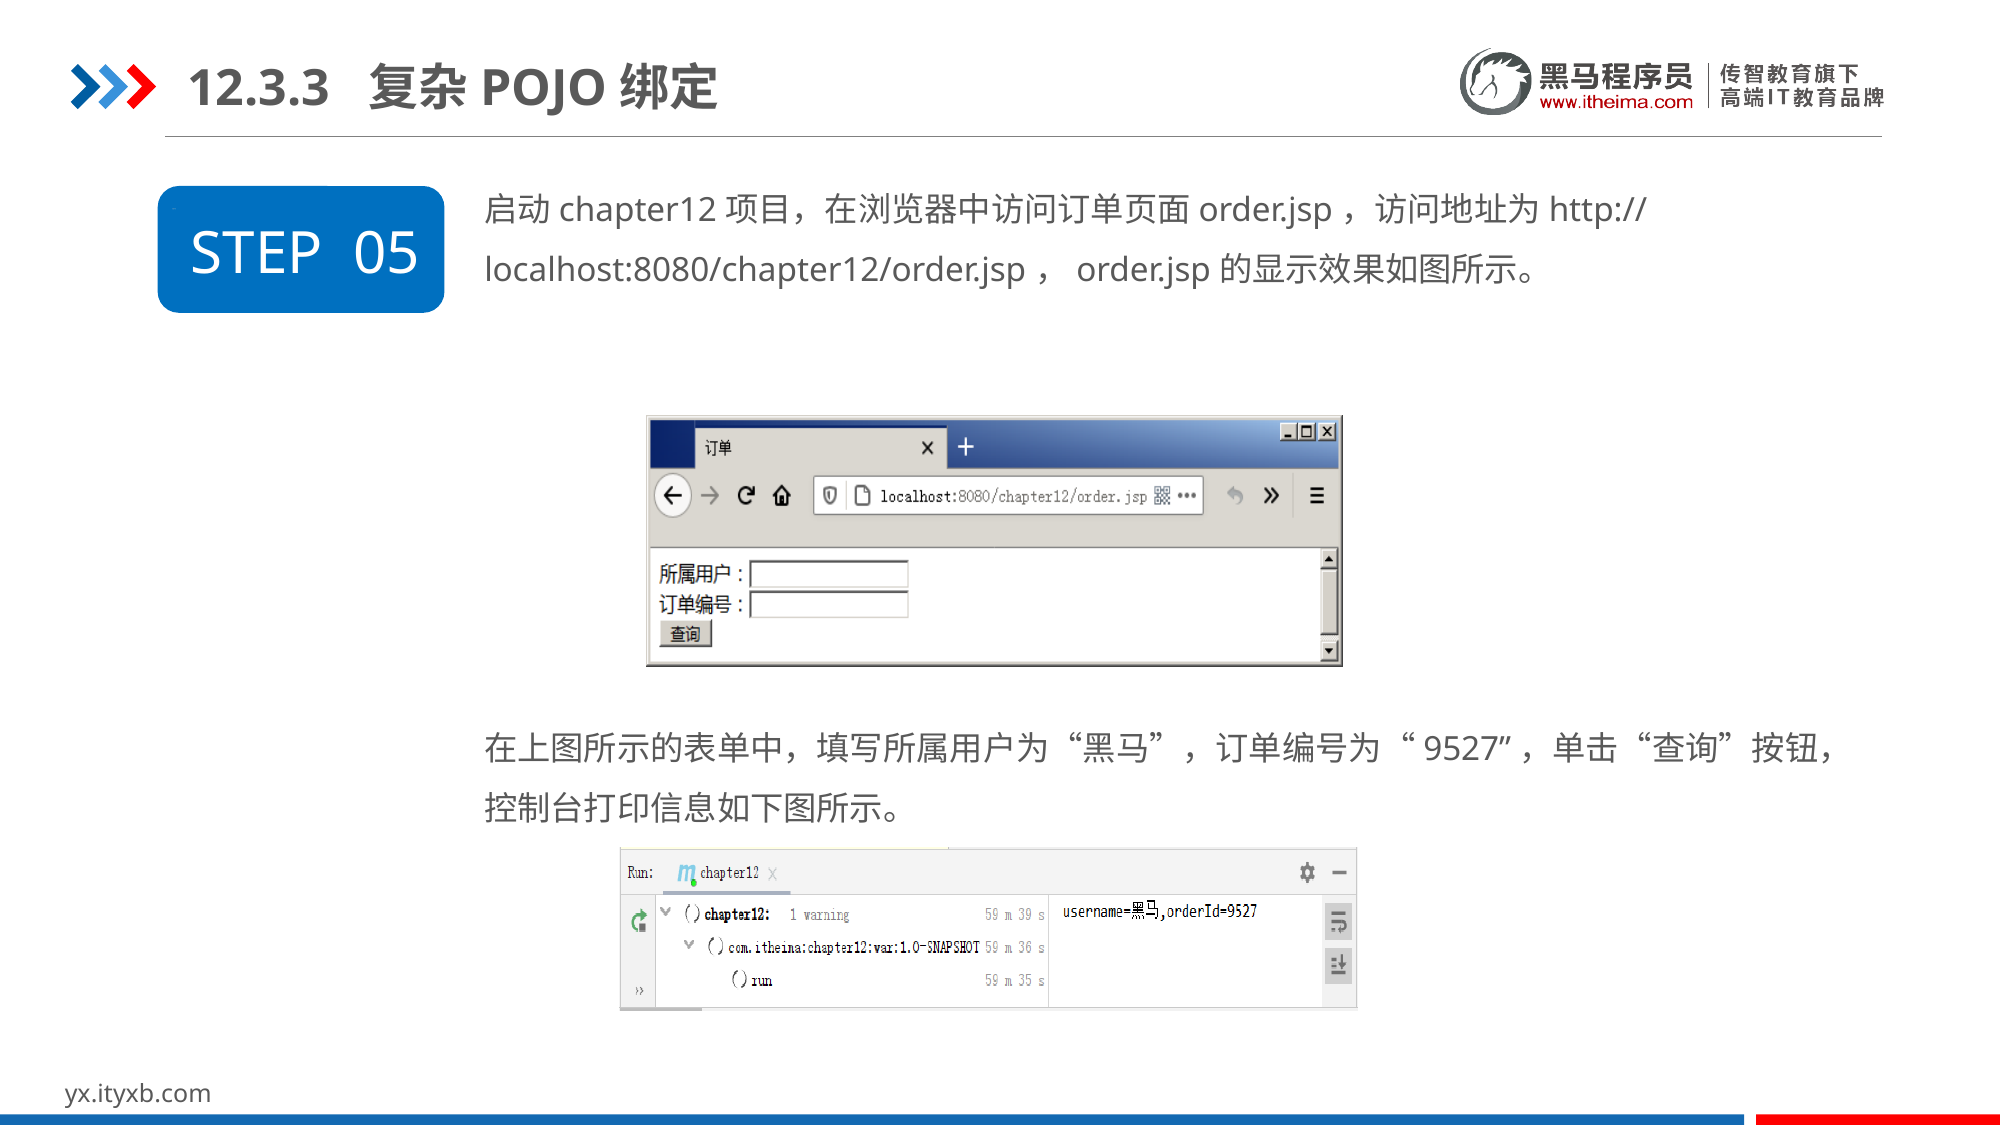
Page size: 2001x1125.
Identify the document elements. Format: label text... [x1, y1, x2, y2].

text_box 启动chapter12项目，在浏览器中访问订单页面order.jsp，访问地址为http://localhost:8080/chapter12/order.jsp，order.jsp的显示效果如图所示。 在上图所示的表单中，填写所属用户为“黑马”，订单编号为“9527”，单击“查询”按钮，控制台打印信息如下图所示。 [469, 160, 1862, 835]
text_box 12.3.3 复杂POJO绑定 [187, 43, 725, 127]
text_box [156, 184, 446, 314]
picture [1460, 48, 1887, 115]
text_box STEP 05 [172, 208, 439, 293]
picture [646, 415, 1343, 667]
picture [619, 847, 1358, 1011]
